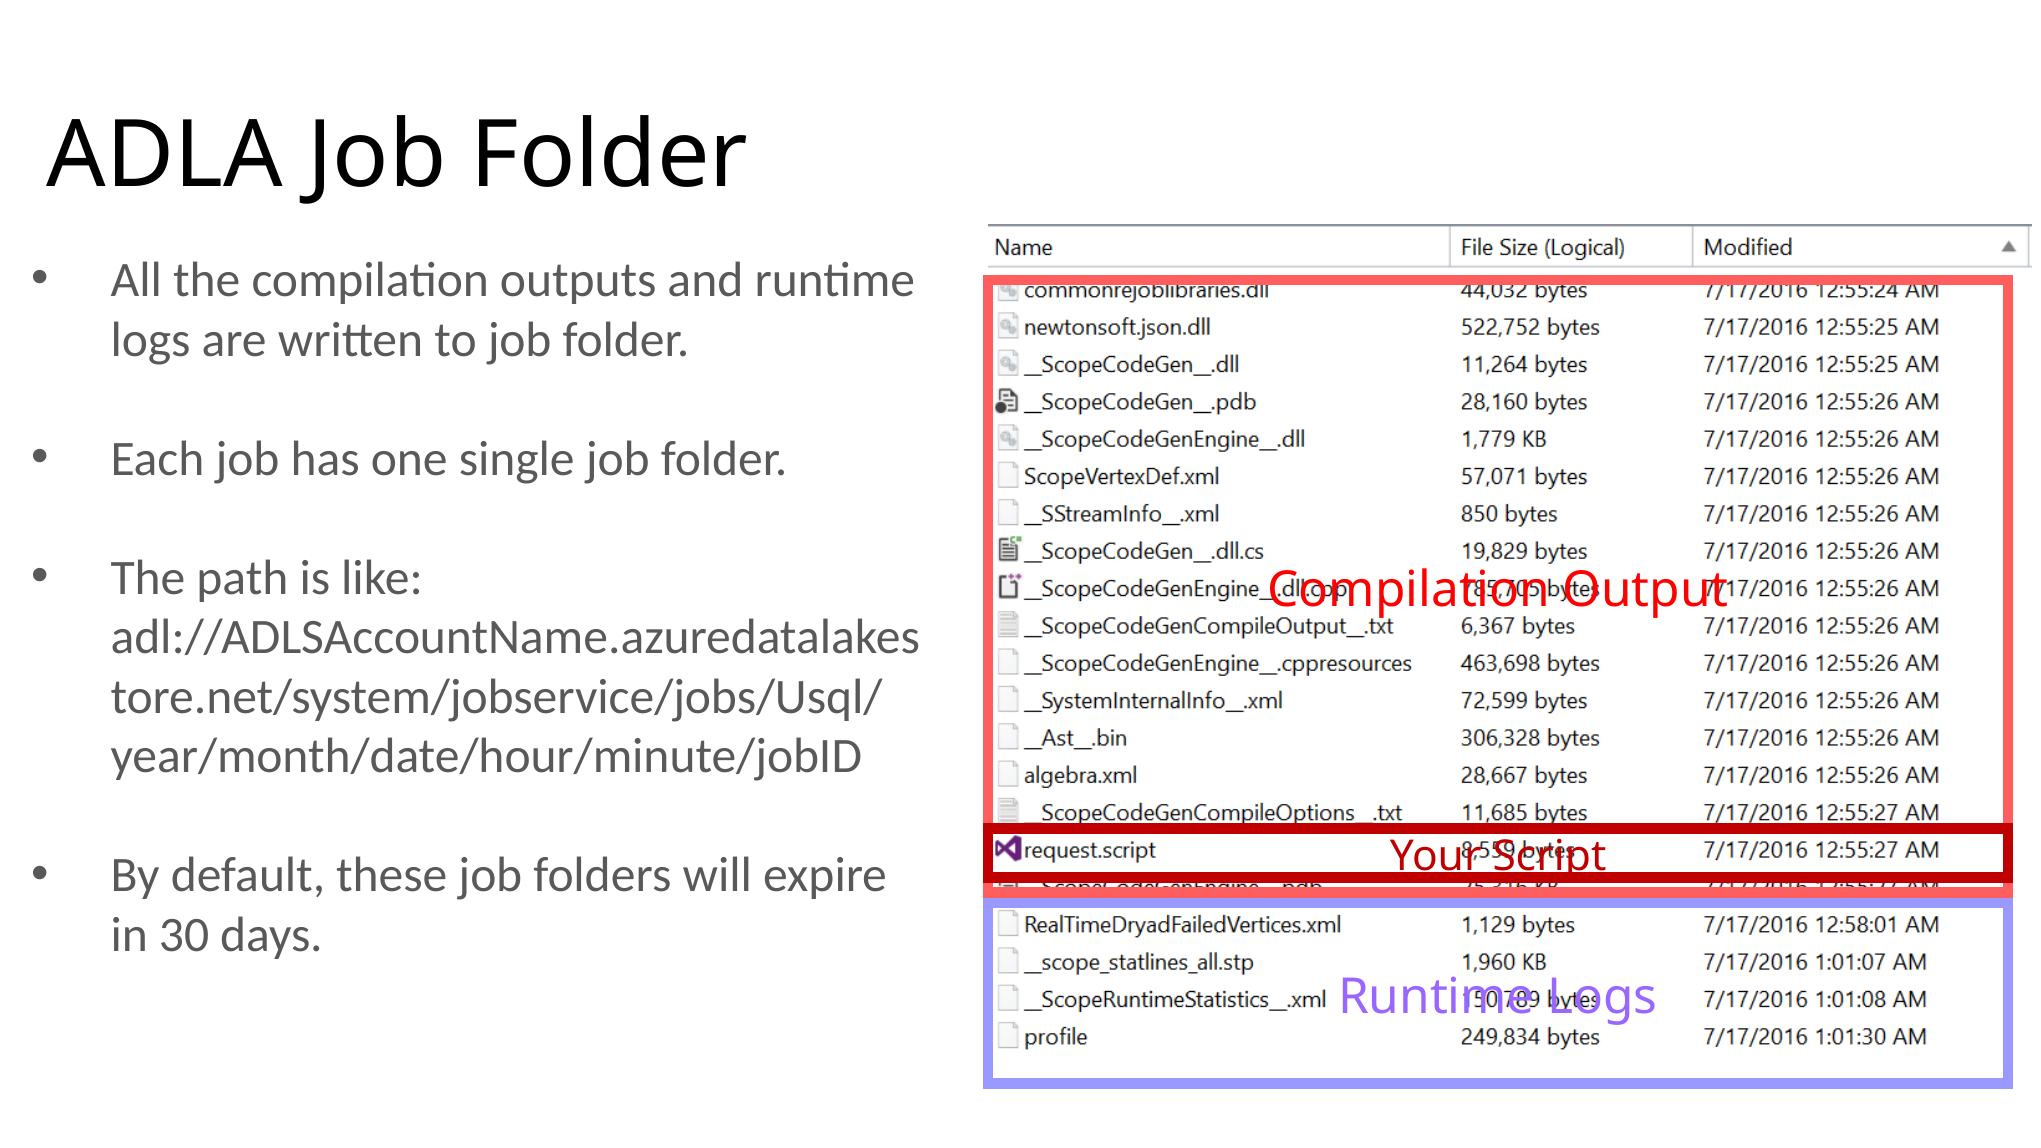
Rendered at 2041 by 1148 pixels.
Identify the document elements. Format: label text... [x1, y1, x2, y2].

picture [988, 224, 2032, 1052]
text_box All the compilation outputs and runtime logs are written to job folder. Each job has one single job folder. The path is like: adl://ADLSAccountName.azuredatalakestore.net/system/jobservice/jobs/Usql/year/month/date/hour/minute/jobID By default, these job folders will expire in 30 days. [15, 239, 945, 1037]
title ADLA Job Folder [31, 31, 2009, 281]
text_box Runtime Logs [987, 902, 2009, 1085]
